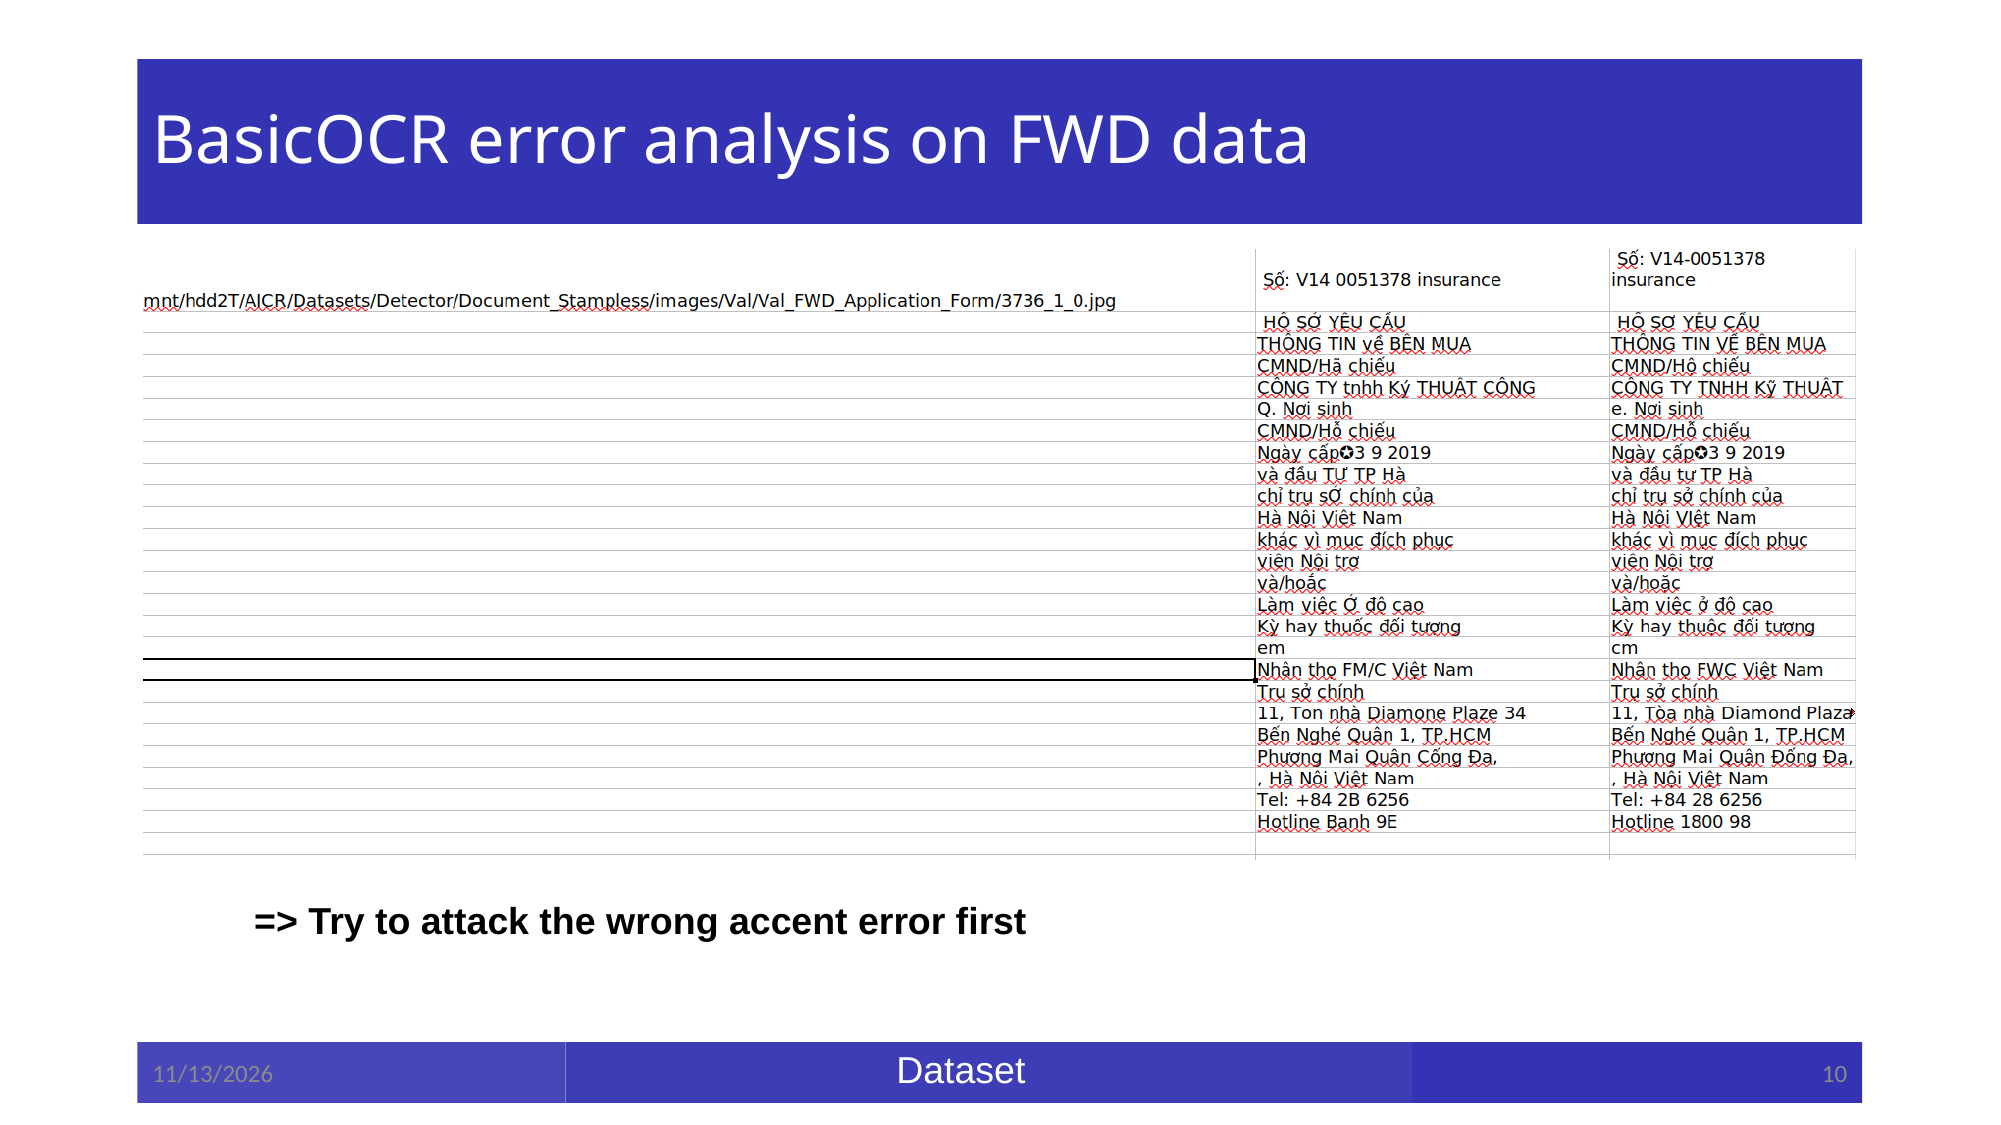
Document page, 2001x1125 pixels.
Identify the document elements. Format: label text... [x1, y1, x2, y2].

text_box Dataset [881, 1038, 1332, 1099]
text_box 10 [1412, 1042, 1863, 1103]
text_box 04/19/2023 [137, 1070, 565, 1103]
text_box BasicOCR error analysis on FWD data [137, 59, 1863, 224]
picture [143, 249, 1856, 860]
text_box => Try to attack the wrong accent error first [239, 889, 1906, 950]
text_box [565, 1042, 1412, 1103]
text_box [127, 1013, 1247, 1070]
